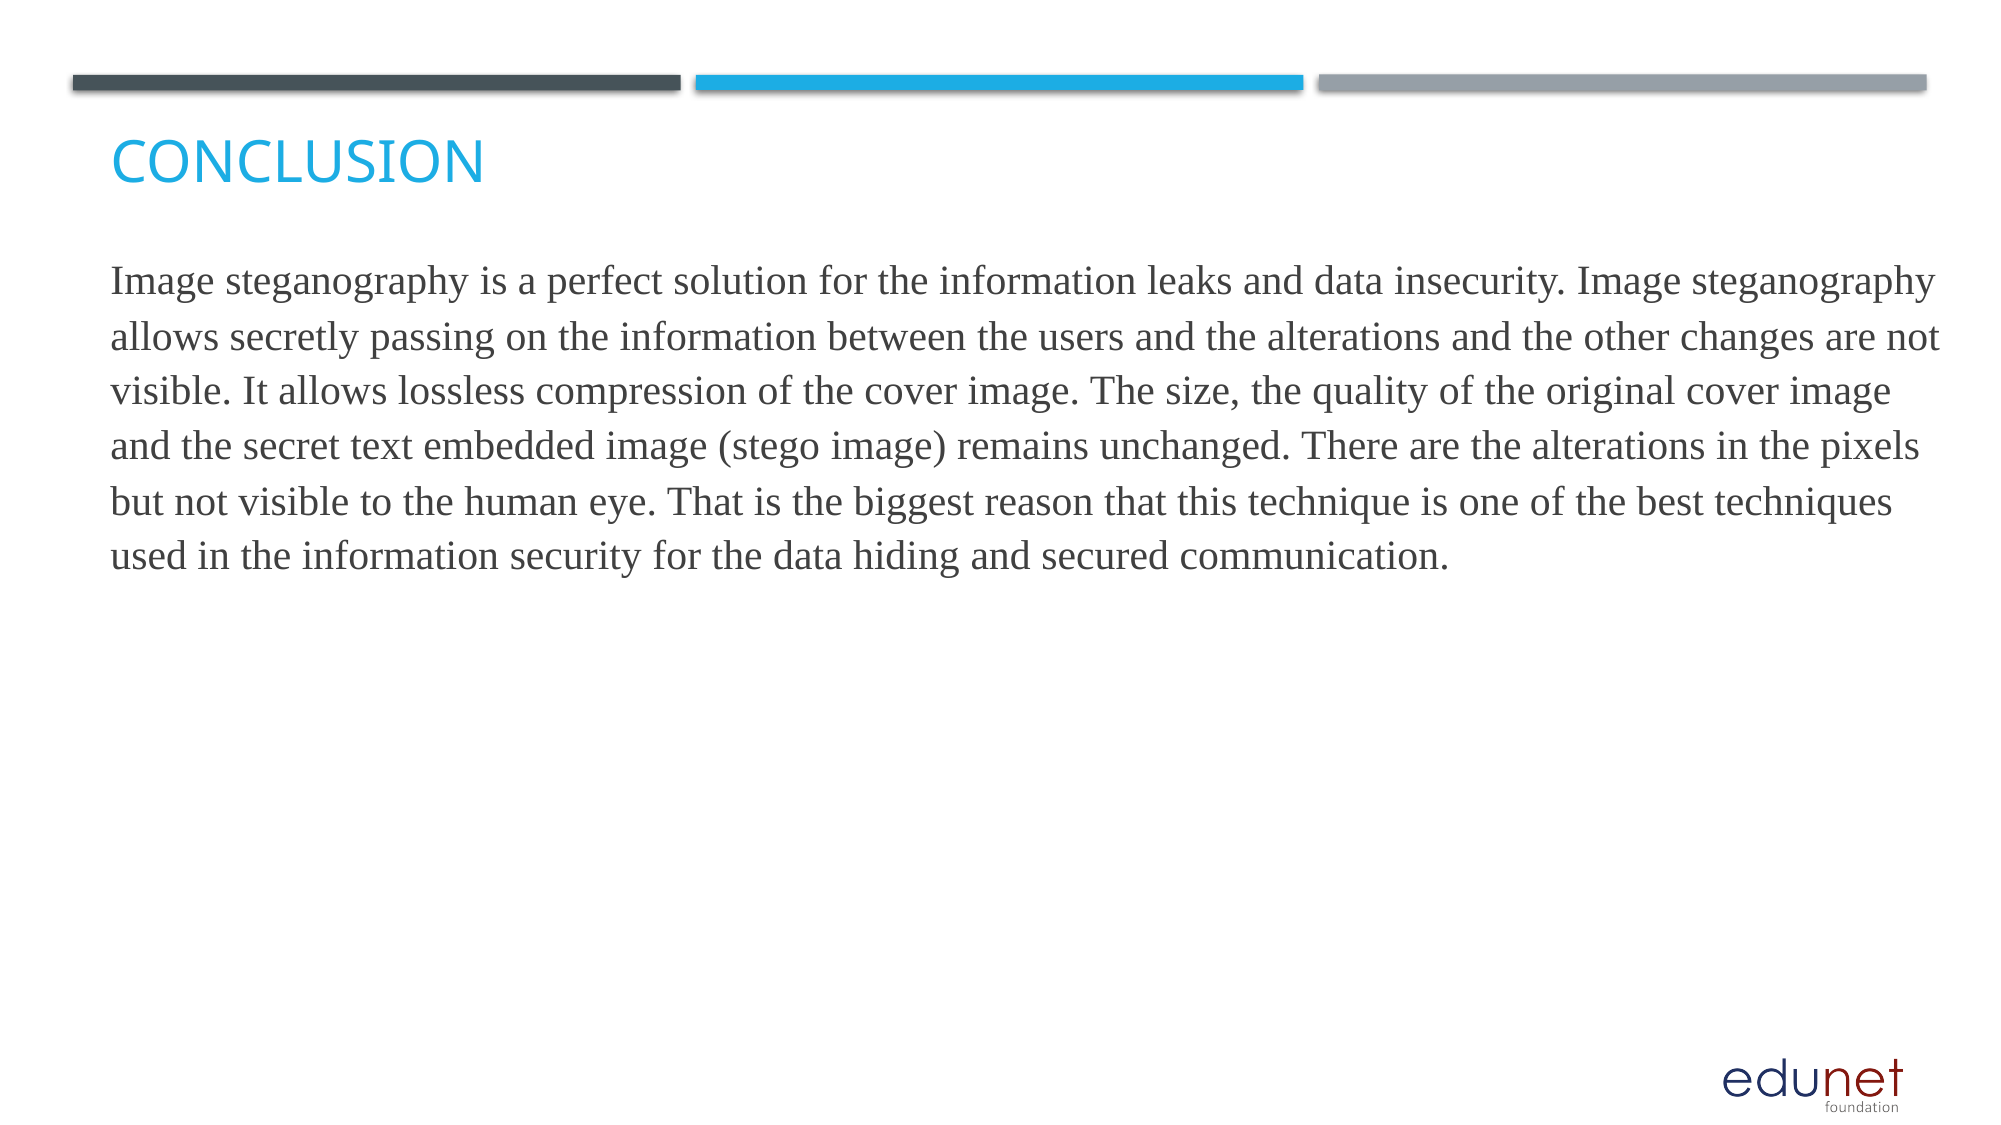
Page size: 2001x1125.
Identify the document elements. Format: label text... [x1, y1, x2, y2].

list Image steganography is a perfect solution for the information leaks and data insecurity. Image steganography allows secretly passing on the information between the users and the alterations and the other changes are not visible. It allows lossless compression of the cover image. The size, the quality of the original cover image and the secret text embedded image (stego image) remains unchanged. There are the alterations in the pixels but not visible to the human eye. That is the biggest reason that this technique is one of the best techniques used in the information security for the data hiding and secured communication. [95, 290, 1959, 537]
title Conclusion [95, 115, 1905, 203]
picture [1719, 1056, 1905, 1116]
